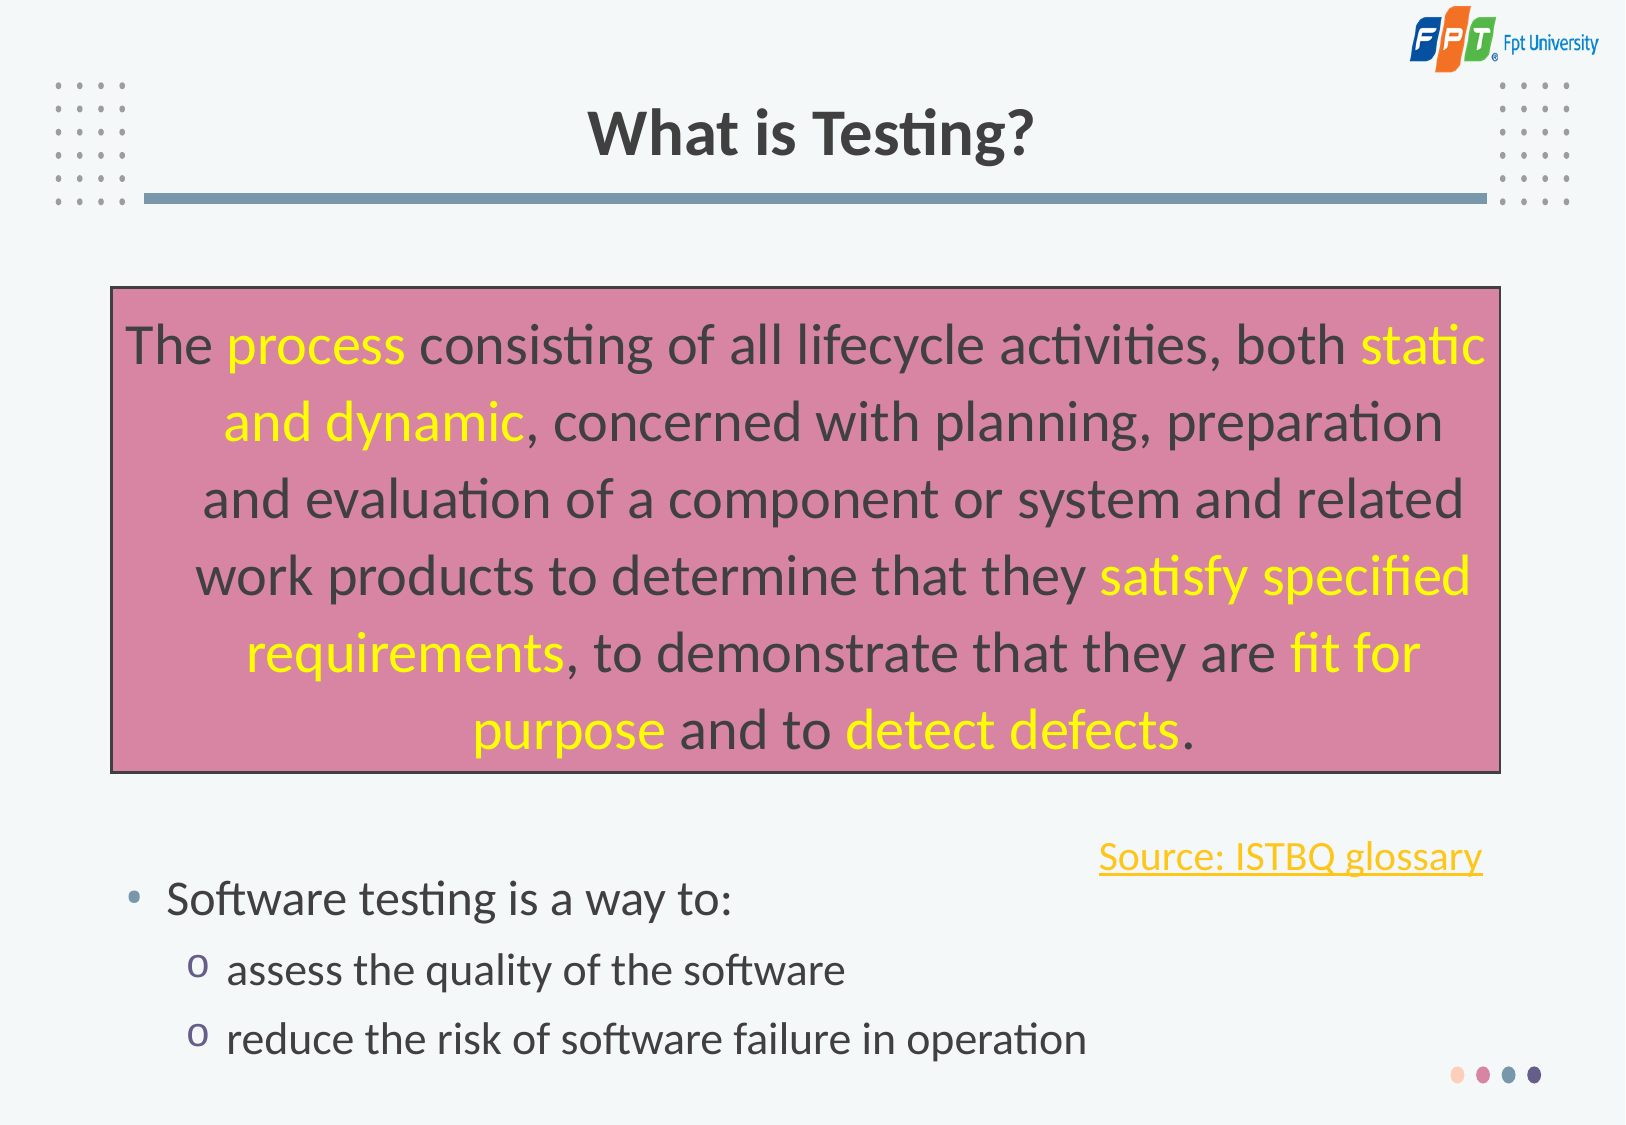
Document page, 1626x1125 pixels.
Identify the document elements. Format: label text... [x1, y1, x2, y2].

text_box The process consisting of all lifecycle activities, both static and dynamic, concerned with planning, preparation and evaluation of a component or system and related work products to determine that they satisfy specified requirements, to demonstrate that they are fit for purpose and to detect defects. [111, 287, 1500, 773]
title What is Testing? [111, 60, 1514, 208]
picture [1383, 6, 1624, 88]
text_box Source: ISTBQ glossary [1083, 821, 1498, 886]
list Software testing is a way to: assess the quality of the software reduce the risk of software failure in operation [109, 852, 1485, 1082]
